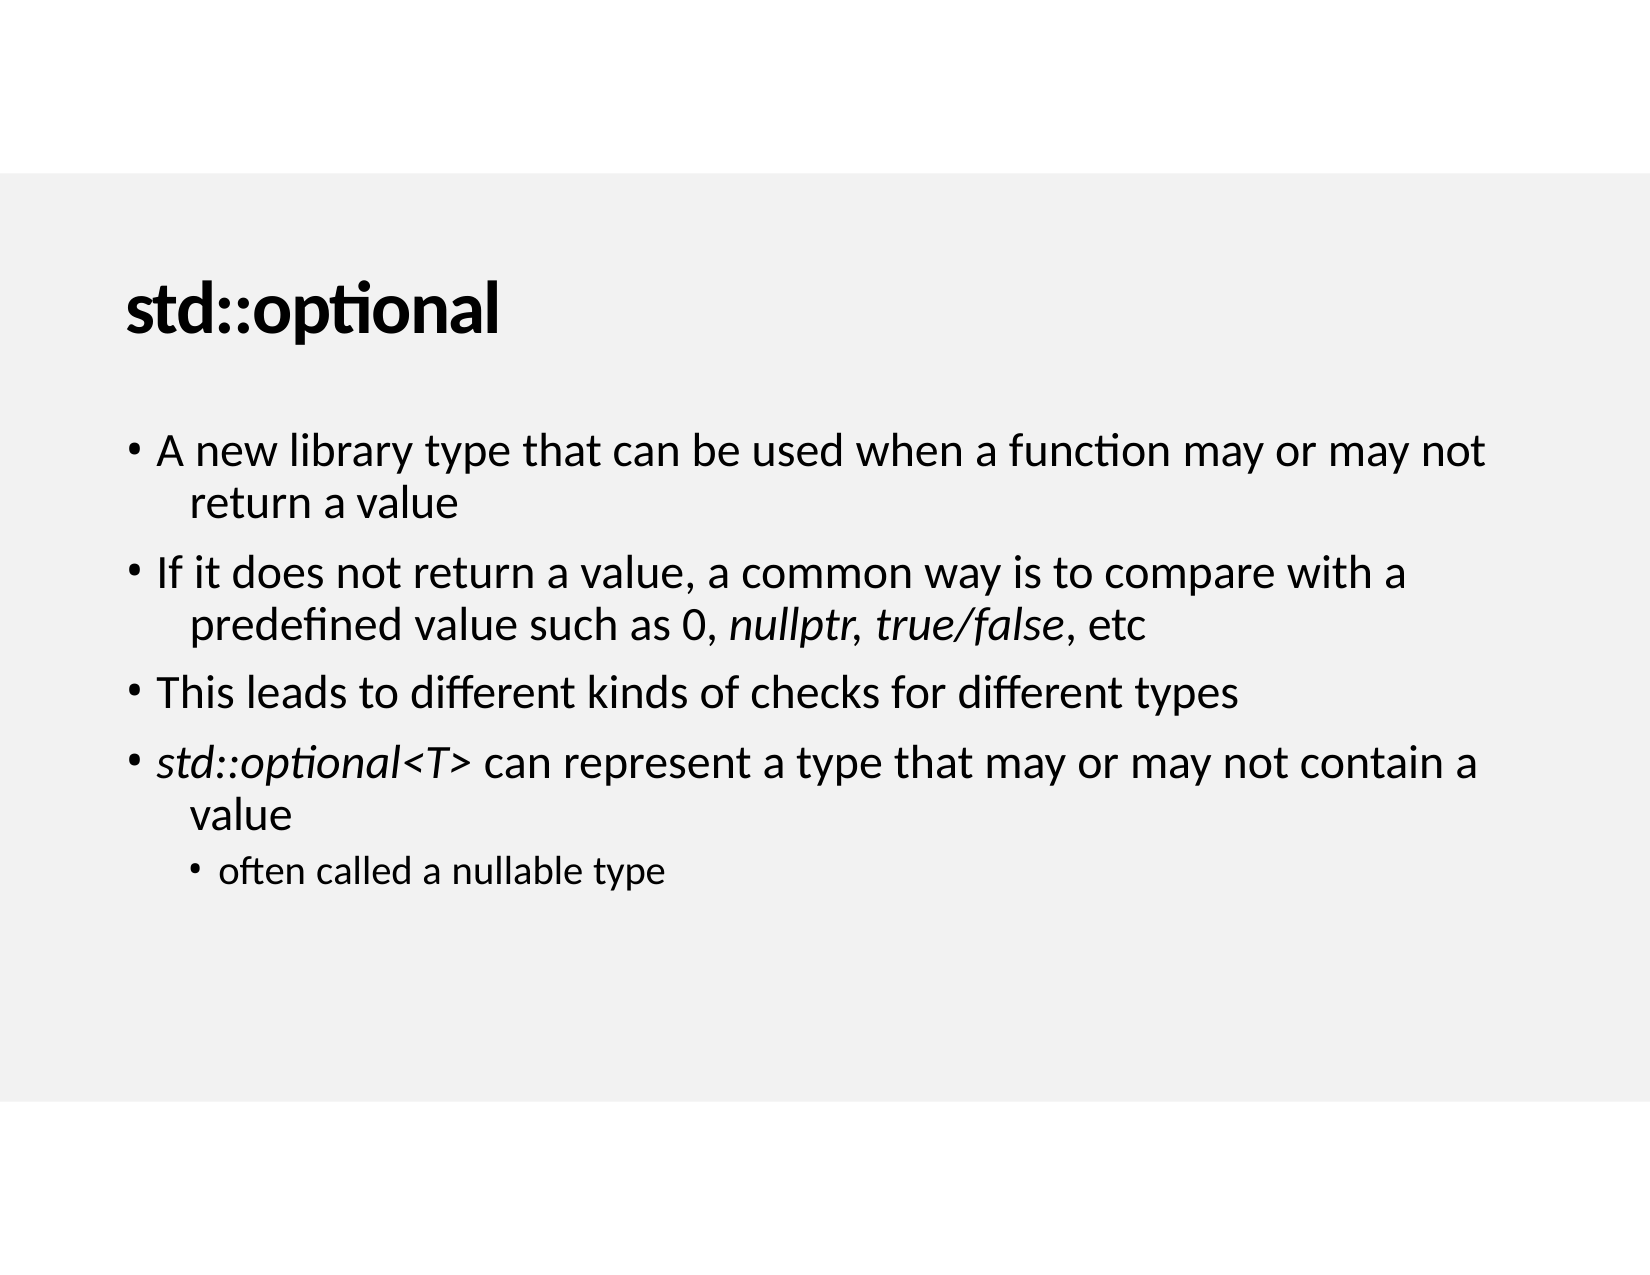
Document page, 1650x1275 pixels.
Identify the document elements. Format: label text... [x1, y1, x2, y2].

text_box A new library type that can be used when a function may or may not return a value If it does not return a value, a common way is to compare with a predefined value such as 0, nullptr, true/false, etc This leads to different kinds of checks for different types std::optional<T> can represent a type that may or may not contain a value often called a nullable type [123, 415, 1496, 893]
title std::optional [123, 255, 1208, 415]
